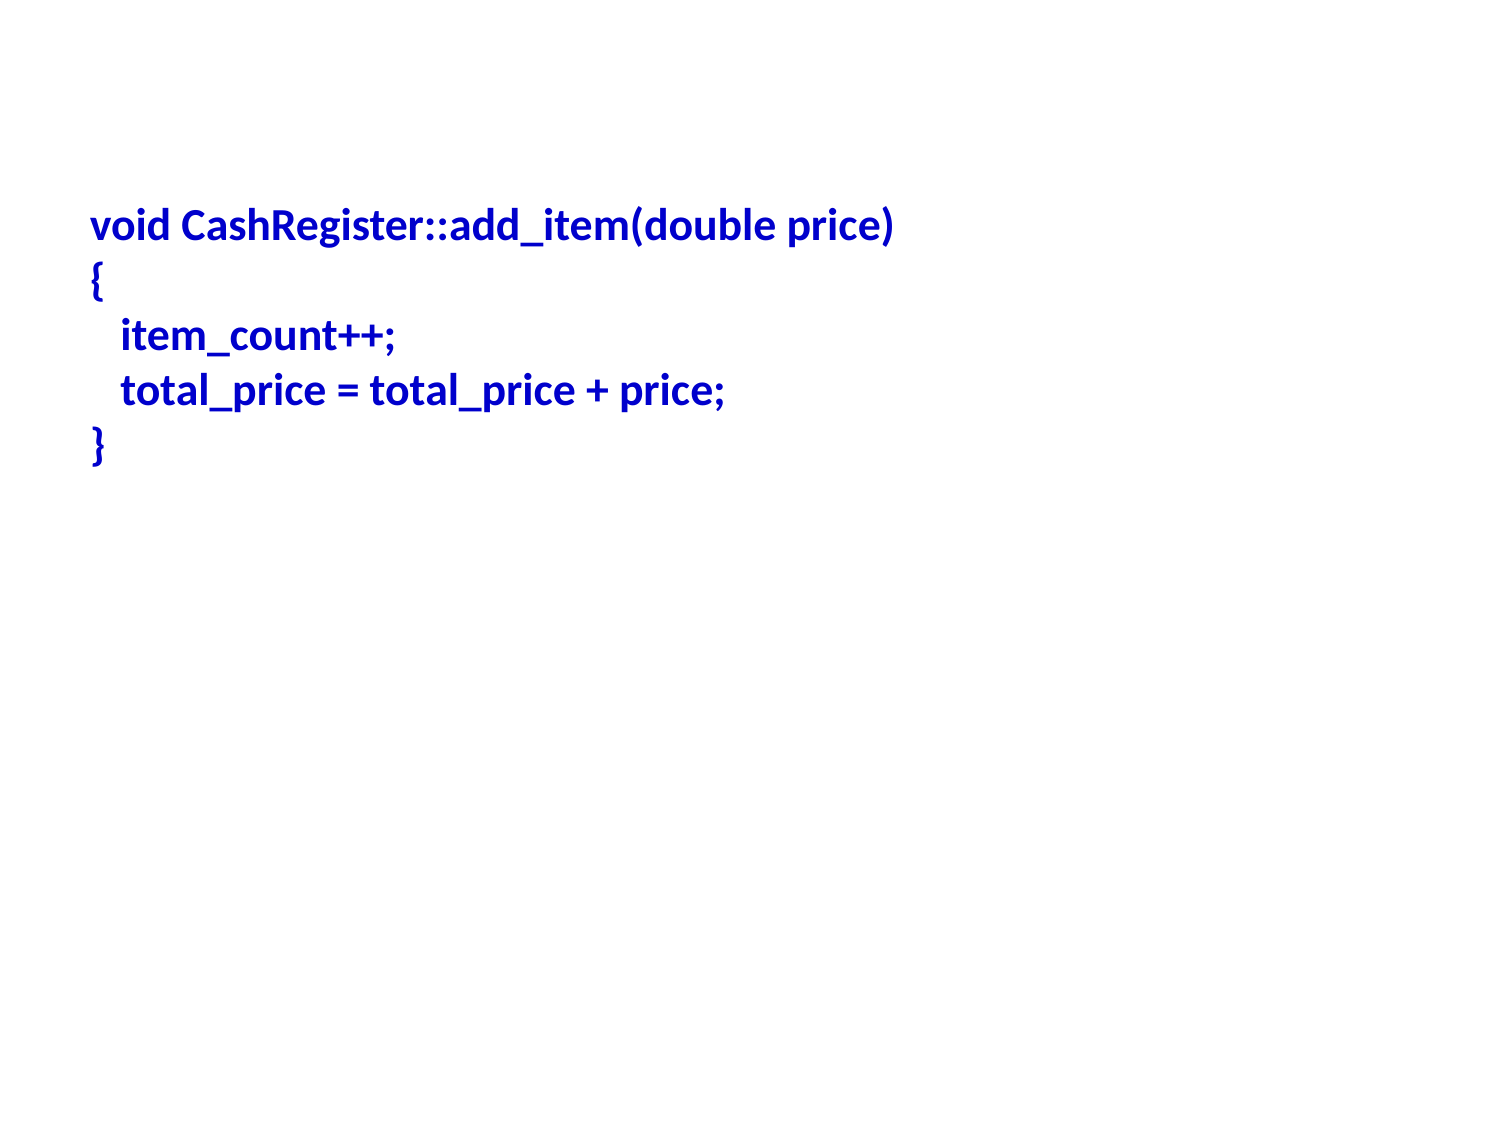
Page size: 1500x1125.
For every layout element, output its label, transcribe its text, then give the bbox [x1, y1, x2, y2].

text_box void CashRegister::add_item(double price) { item_count++; total_price = total_price + price; } [74, 187, 1438, 478]
